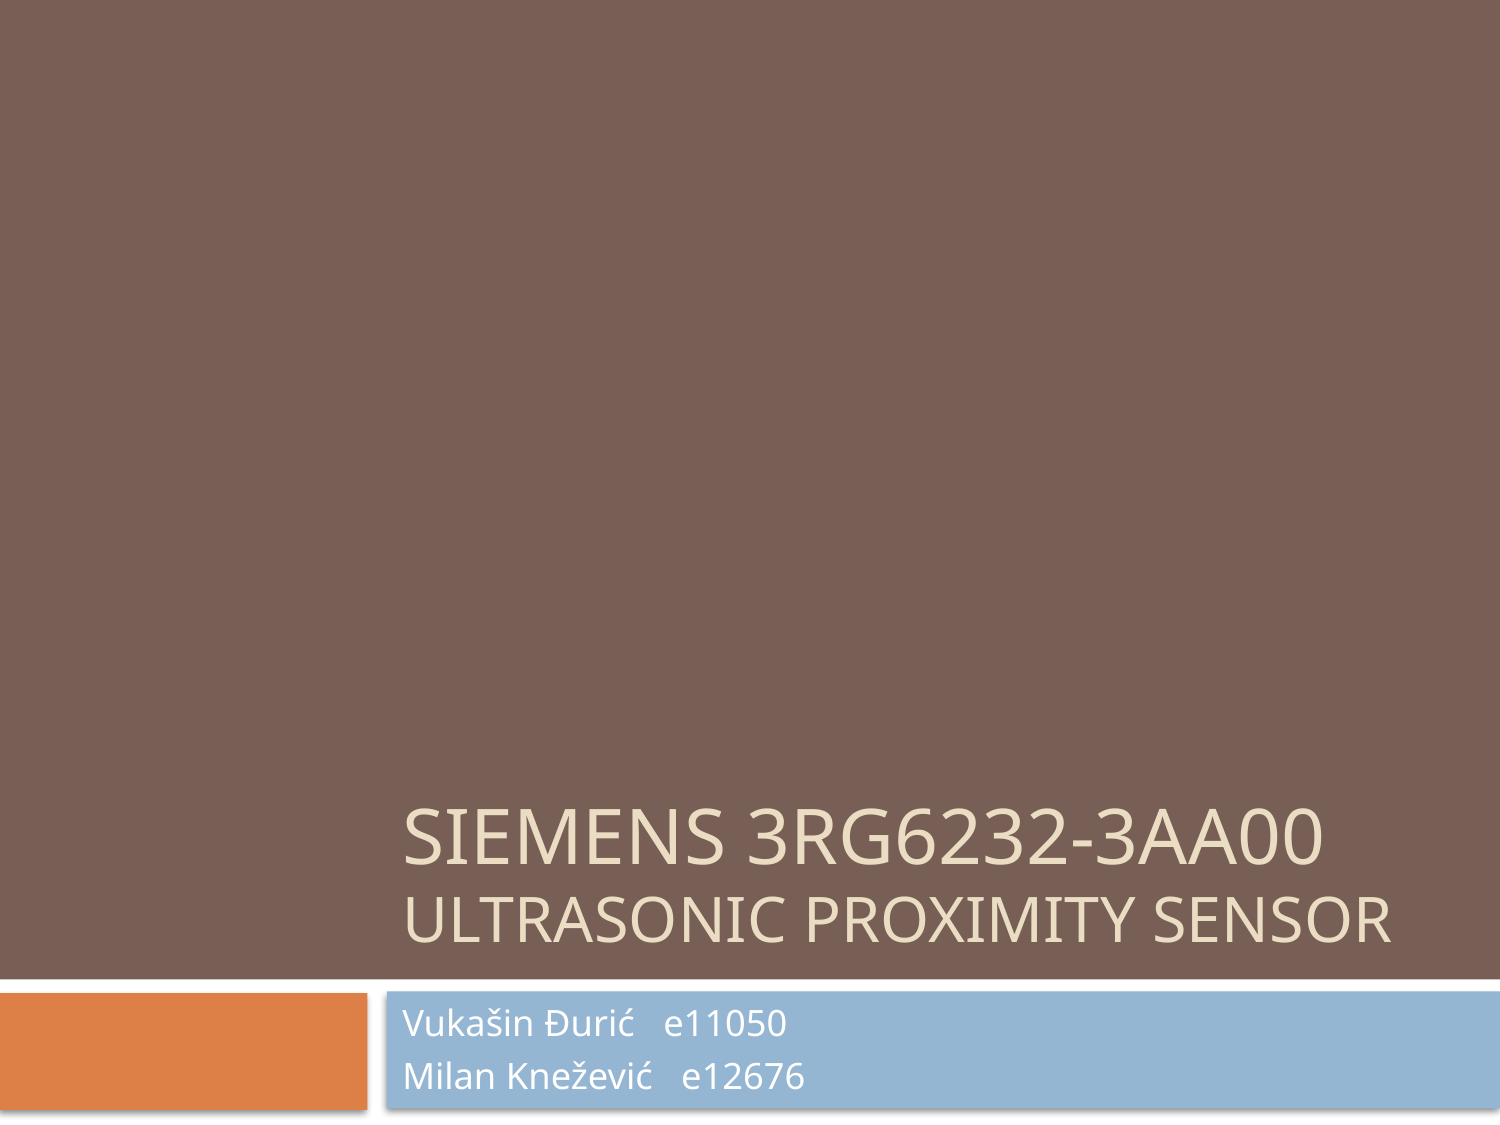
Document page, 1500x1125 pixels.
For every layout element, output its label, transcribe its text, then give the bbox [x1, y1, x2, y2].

subtitle Vukašin Đurić e11050 Milan Knežević e12676 [387, 992, 1488, 1105]
title SIEMENS 3RG6232-3AA00 Ultrasonic proximity sensor [387, 662, 1450, 963]
